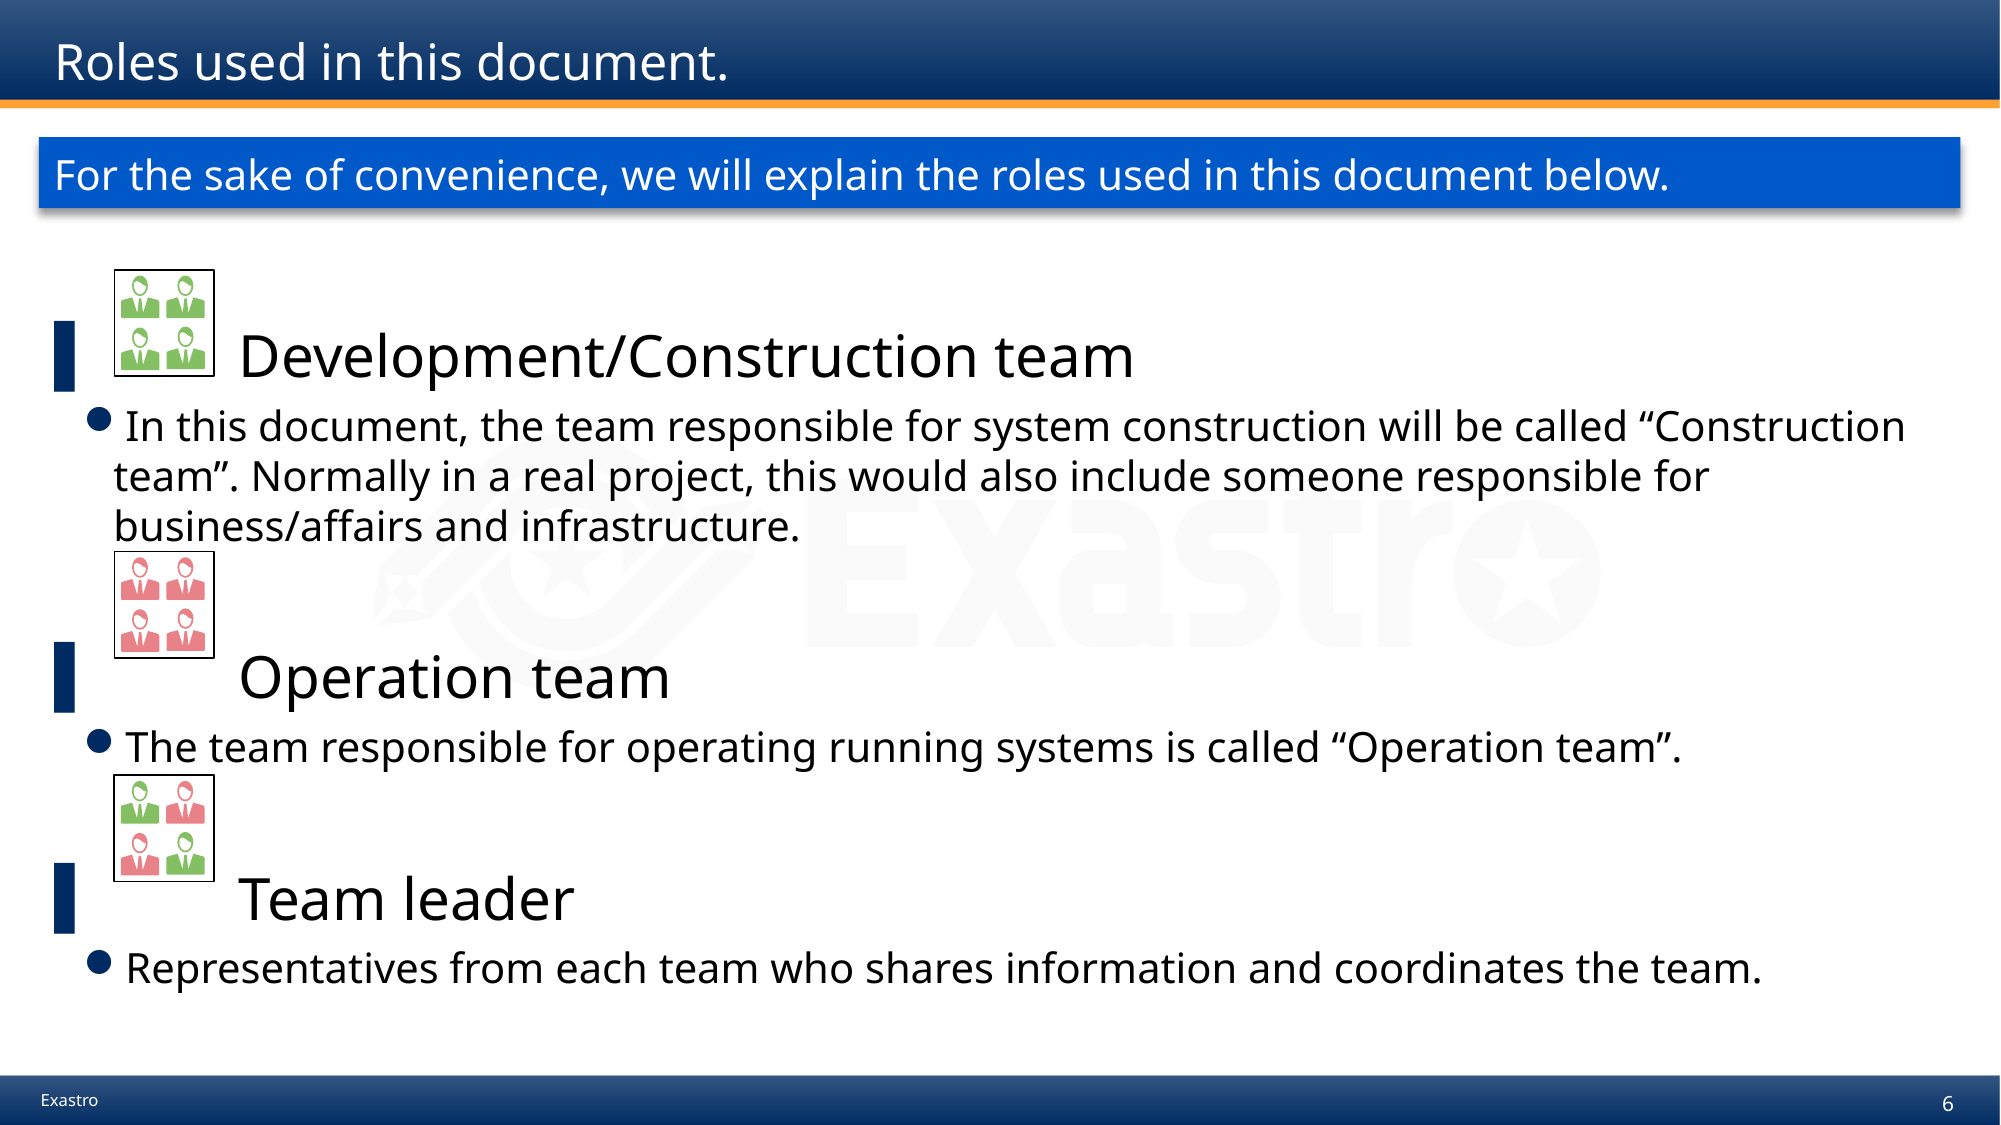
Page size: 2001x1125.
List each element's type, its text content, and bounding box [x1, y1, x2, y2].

list Development/Construction team In this document, the team responsible for system construction will be called “Construction team”. Normally in a real project, this would also include someone responsible for business/affairs and infrastructure. Operation team The team responsible for operating running systems is called “Operation team”. Team leader Representatives from each team who shares information and coordinates the team. [39, 231, 1961, 1059]
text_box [114, 269, 215, 377]
title Roles used in this document. [39, 18, 1961, 96]
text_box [114, 551, 215, 659]
picture [0, 0, 2000, 1125]
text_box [113, 774, 215, 882]
list For the sake of convenience, we will explain the roles used in this document below. [38, 137, 1961, 209]
